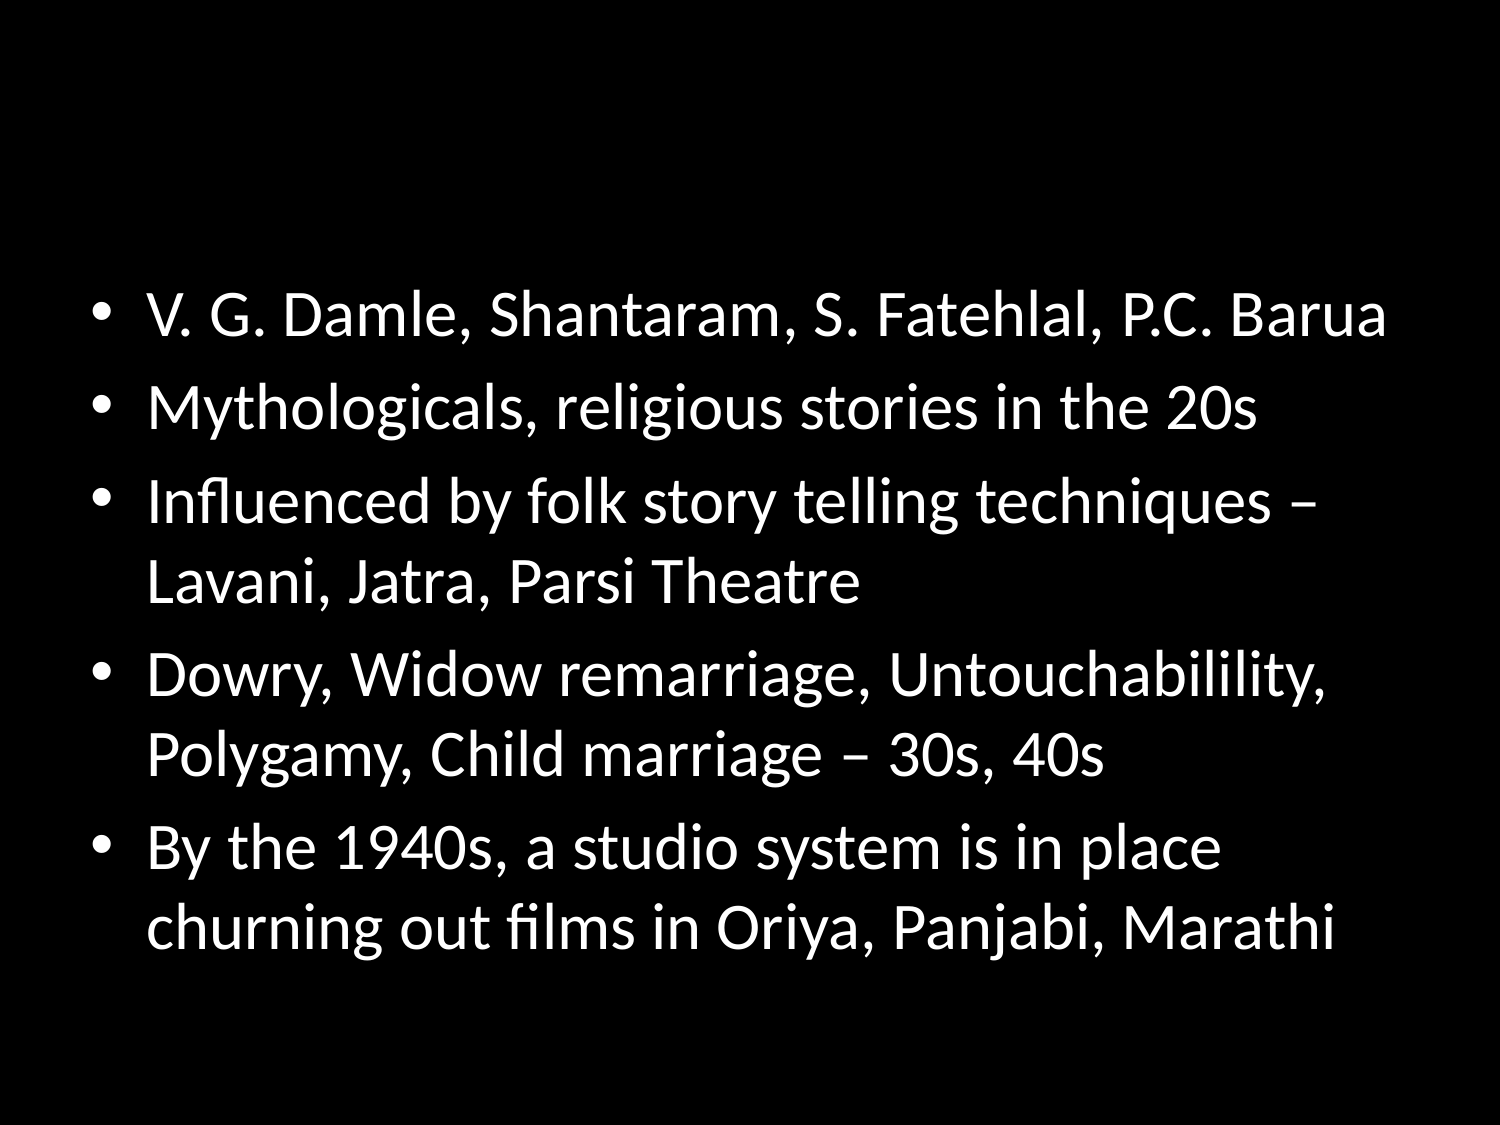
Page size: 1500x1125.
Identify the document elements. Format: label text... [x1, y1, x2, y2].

list V. G. Damle, Shantaram, S. Fatehlal, P.C. Barua Mythologicals, religious stories in the 20s Influenced by folk story telling techniques – Lavani, Jatra, Parsi Theatre Dowry, Widow remarriage, Untouchabilility, Polygamy, Child marriage – 30s, 40s By the 1940s, a studio system is in place churning out films in Oriya, Panjabi, Marathi [75, 262, 1425, 1005]
